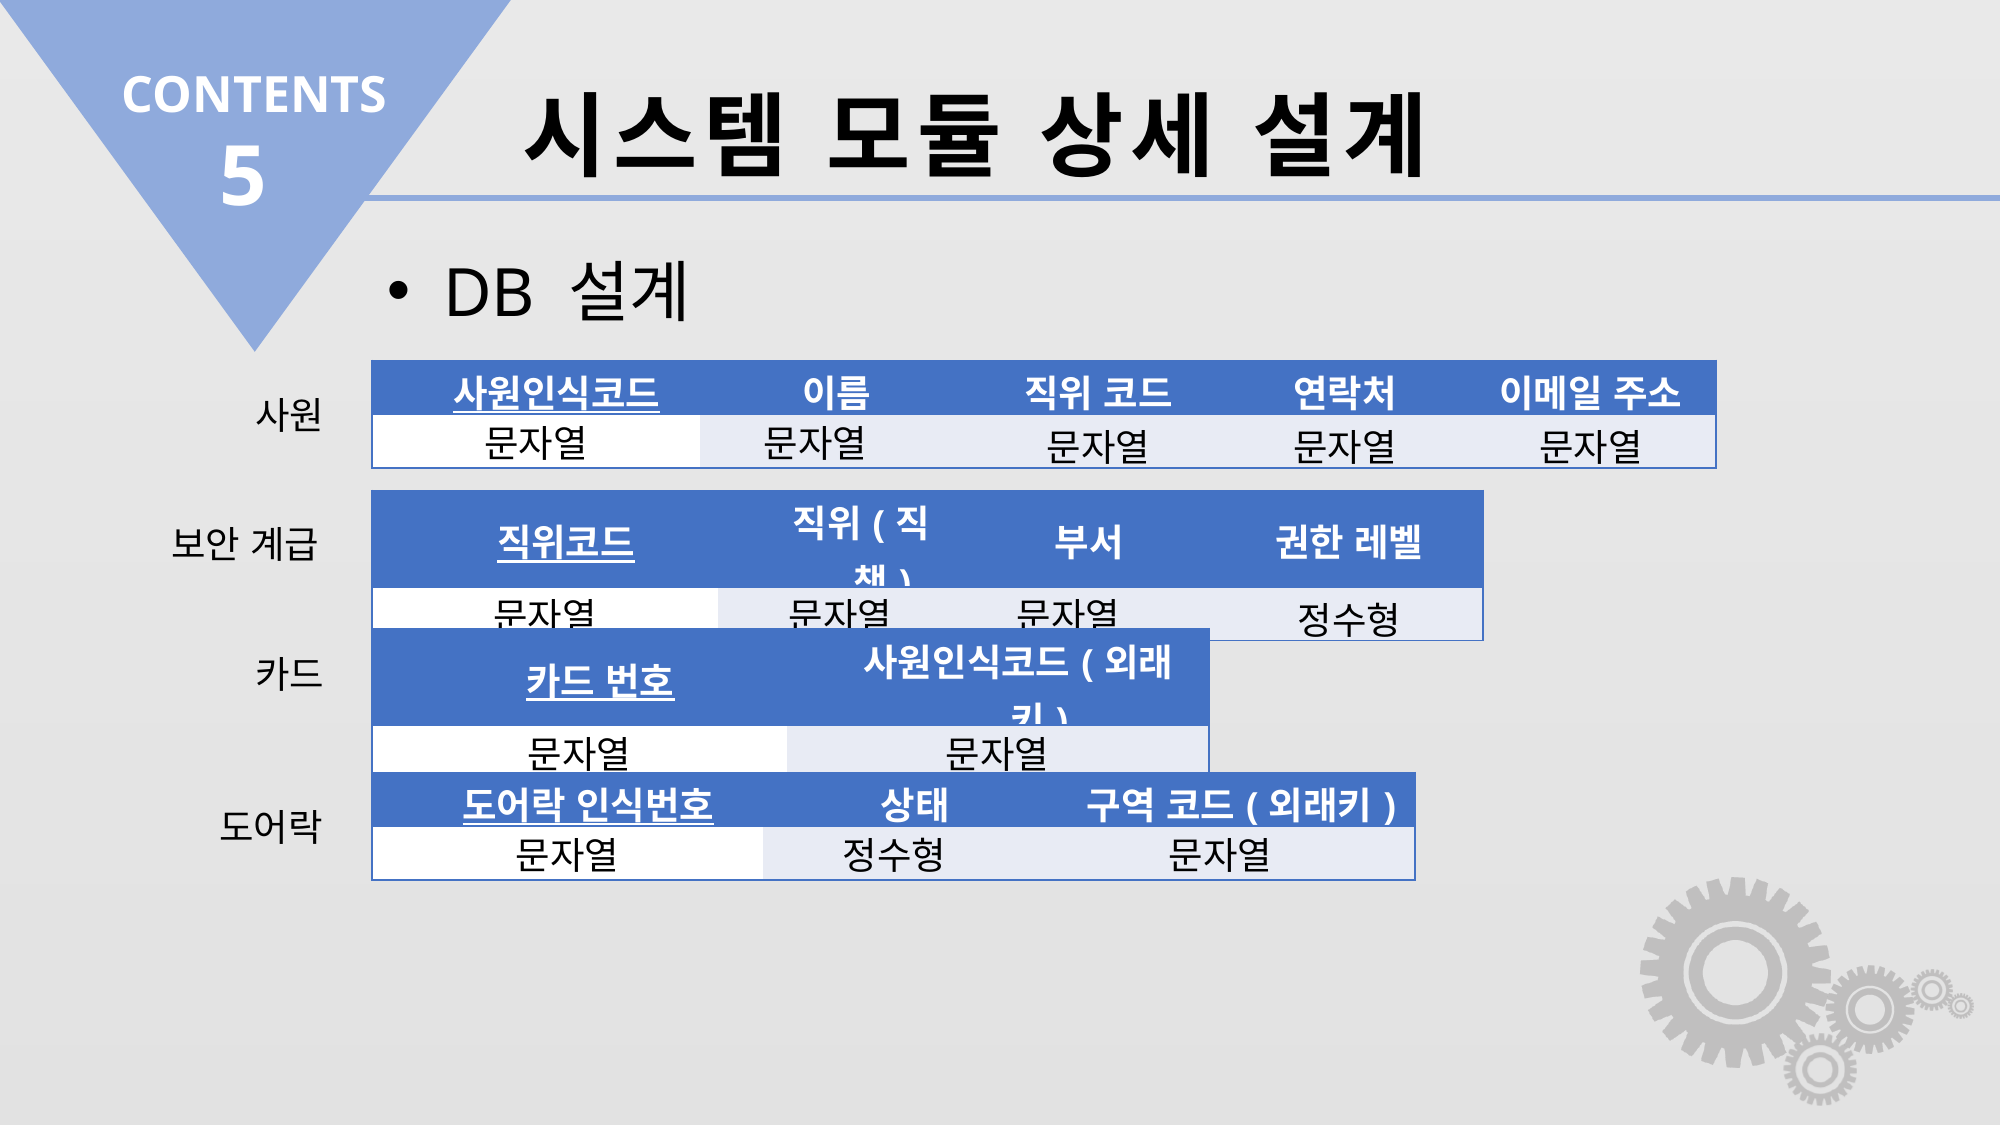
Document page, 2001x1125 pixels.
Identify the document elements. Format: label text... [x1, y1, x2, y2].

table_cell 문자열 [373, 827, 763, 879]
table_cell 문자열 [718, 588, 963, 628]
table_cell 정수형 [763, 827, 1026, 879]
table_cell 문자열 [373, 415, 700, 467]
table_cell 문자열 [373, 588, 718, 628]
text_box [0, 0, 511, 143]
table_cell 정수형 [1174, 588, 1482, 640]
table_cell 문자열 [1424, 415, 1715, 467]
table_header 직위(직책) [718, 491, 963, 586]
text_box 도어락 [204, 796, 338, 856]
table_cell 문자열 [1026, 827, 1414, 879]
text_box 카드 [240, 643, 340, 704]
table_header 이메일 주소 [1424, 361, 1715, 413]
table_cell 문자열 [373, 726, 787, 772]
text_box 사원 [240, 384, 340, 445]
table_cell 문자열 [700, 415, 932, 467]
text_box 보안 계급 [156, 514, 335, 574]
table_header 이름 [700, 361, 932, 413]
text_box DB 설계 [372, 242, 1948, 337]
table_cell 문자열 [963, 588, 1174, 628]
table_header 직위코드 [373, 491, 718, 586]
table_header 상태 [763, 774, 1026, 825]
table_header 연락처 [1224, 361, 1424, 413]
table_header 부서 [963, 491, 1174, 586]
table_header 도어락 인식번호 [373, 774, 763, 825]
table_cell 문자열 [932, 415, 1224, 467]
table_header 구역 코드(외래키) [1026, 774, 1414, 825]
table_header 사원인식코드(외래키) [787, 630, 1208, 724]
table_header 카드 번호 [373, 630, 787, 724]
text_box [166, 230, 344, 352]
text_box CONTENTS 5 [102, 54, 407, 230]
table_cell 문자열 [1224, 415, 1424, 467]
table_header 권한 레벨 [1174, 491, 1482, 586]
text_box 시스템 모듈 상세 설계 [507, 70, 1444, 195]
table_header 사원인식코드 [373, 361, 700, 413]
table_header 직위 코드 [932, 361, 1224, 413]
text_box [1637, 876, 1974, 1106]
table_cell 문자열 [787, 726, 1208, 772]
